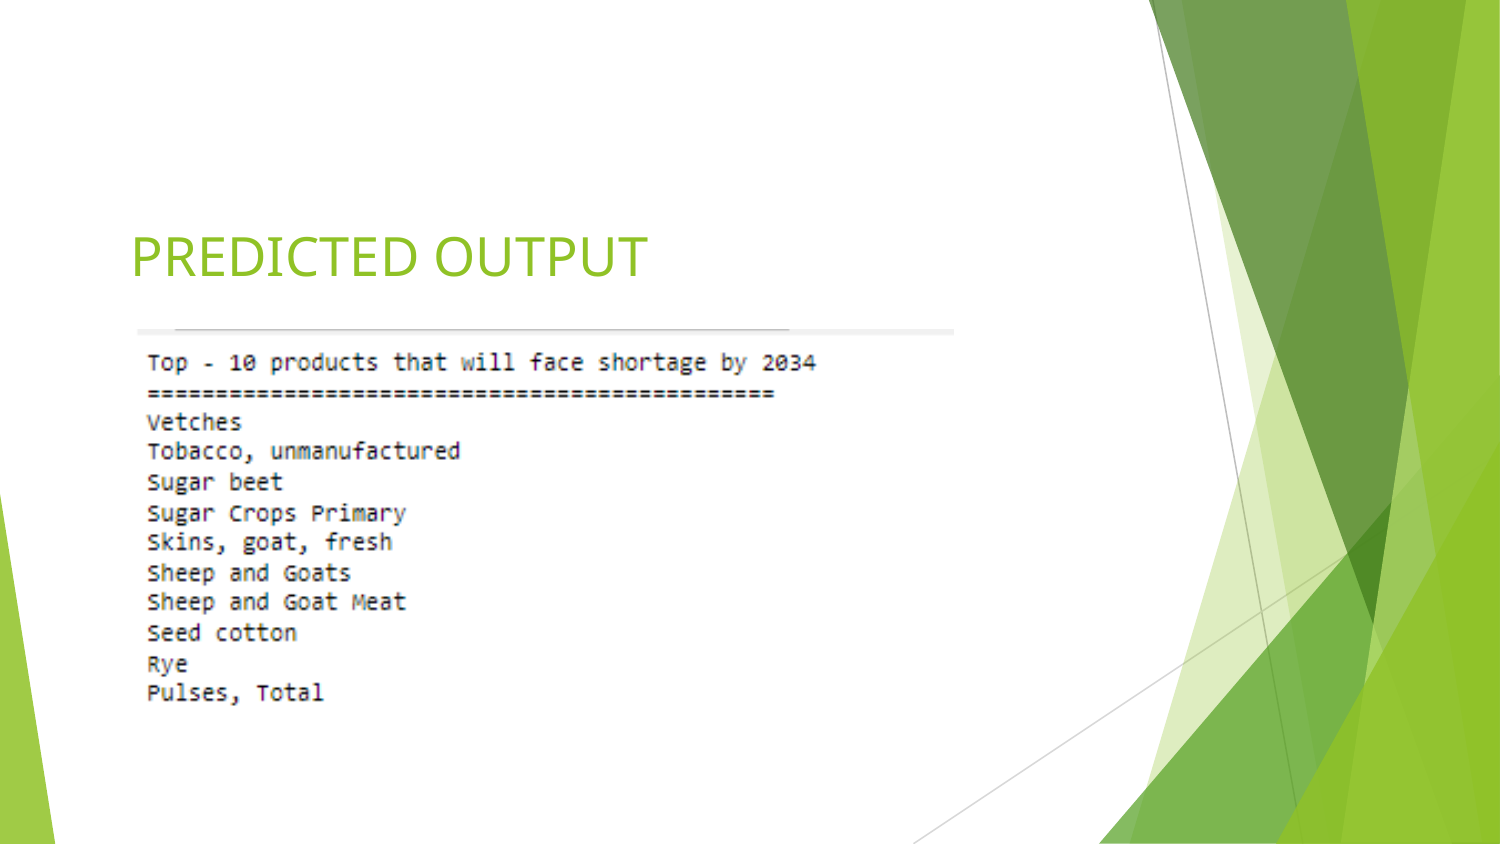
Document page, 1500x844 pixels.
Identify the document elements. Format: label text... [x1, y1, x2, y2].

picture [87, 328, 954, 748]
title PREDICTED OUTPUT [119, 216, 1381, 305]
